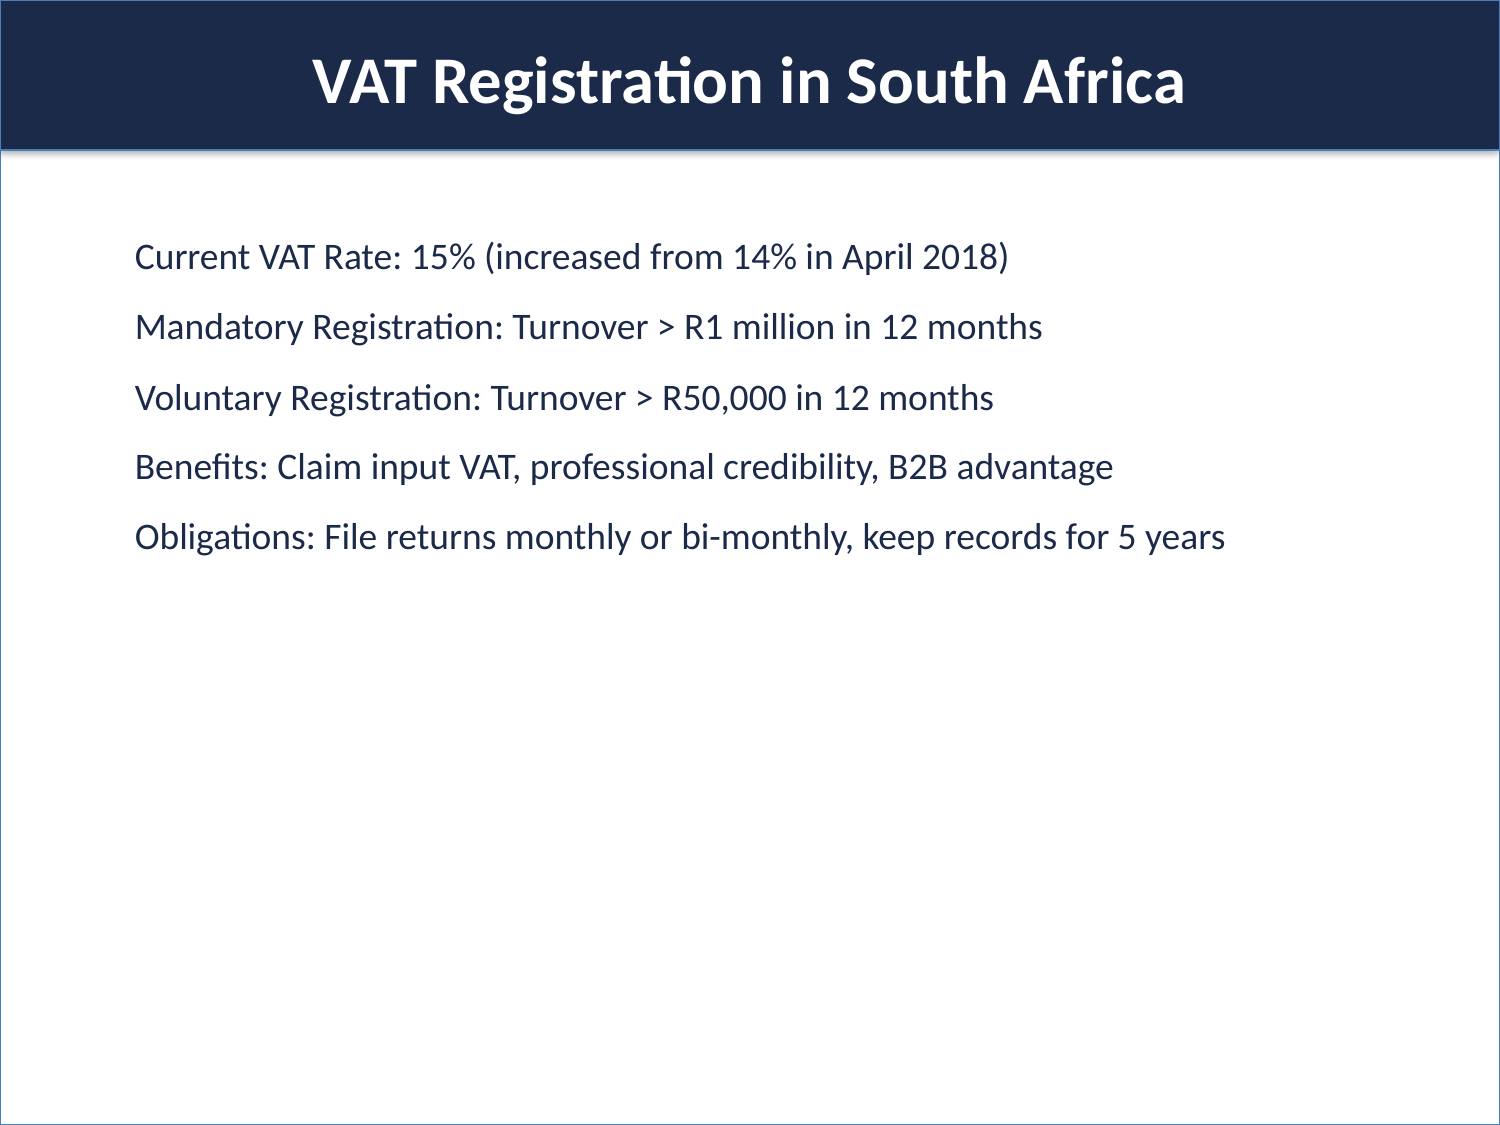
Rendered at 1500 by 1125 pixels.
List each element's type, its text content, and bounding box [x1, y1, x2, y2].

text_box [0, 0, 1500, 151]
text_box Current VAT Rate: 15% (increased from 14% in April 2018) Mandatory Registration: Turnover > R1 million in 12 months Voluntary Registration: Turnover > R50,000 in 12 months Benefits: Claim input VAT, professional credibility, B2B advantage Obligations: File returns monthly or bi-monthly, keep records for 5 years [119, 224, 1380, 565]
text_box VAT Registration in South Africa [298, 29, 1202, 125]
text_box [0, 157, 1500, 1125]
